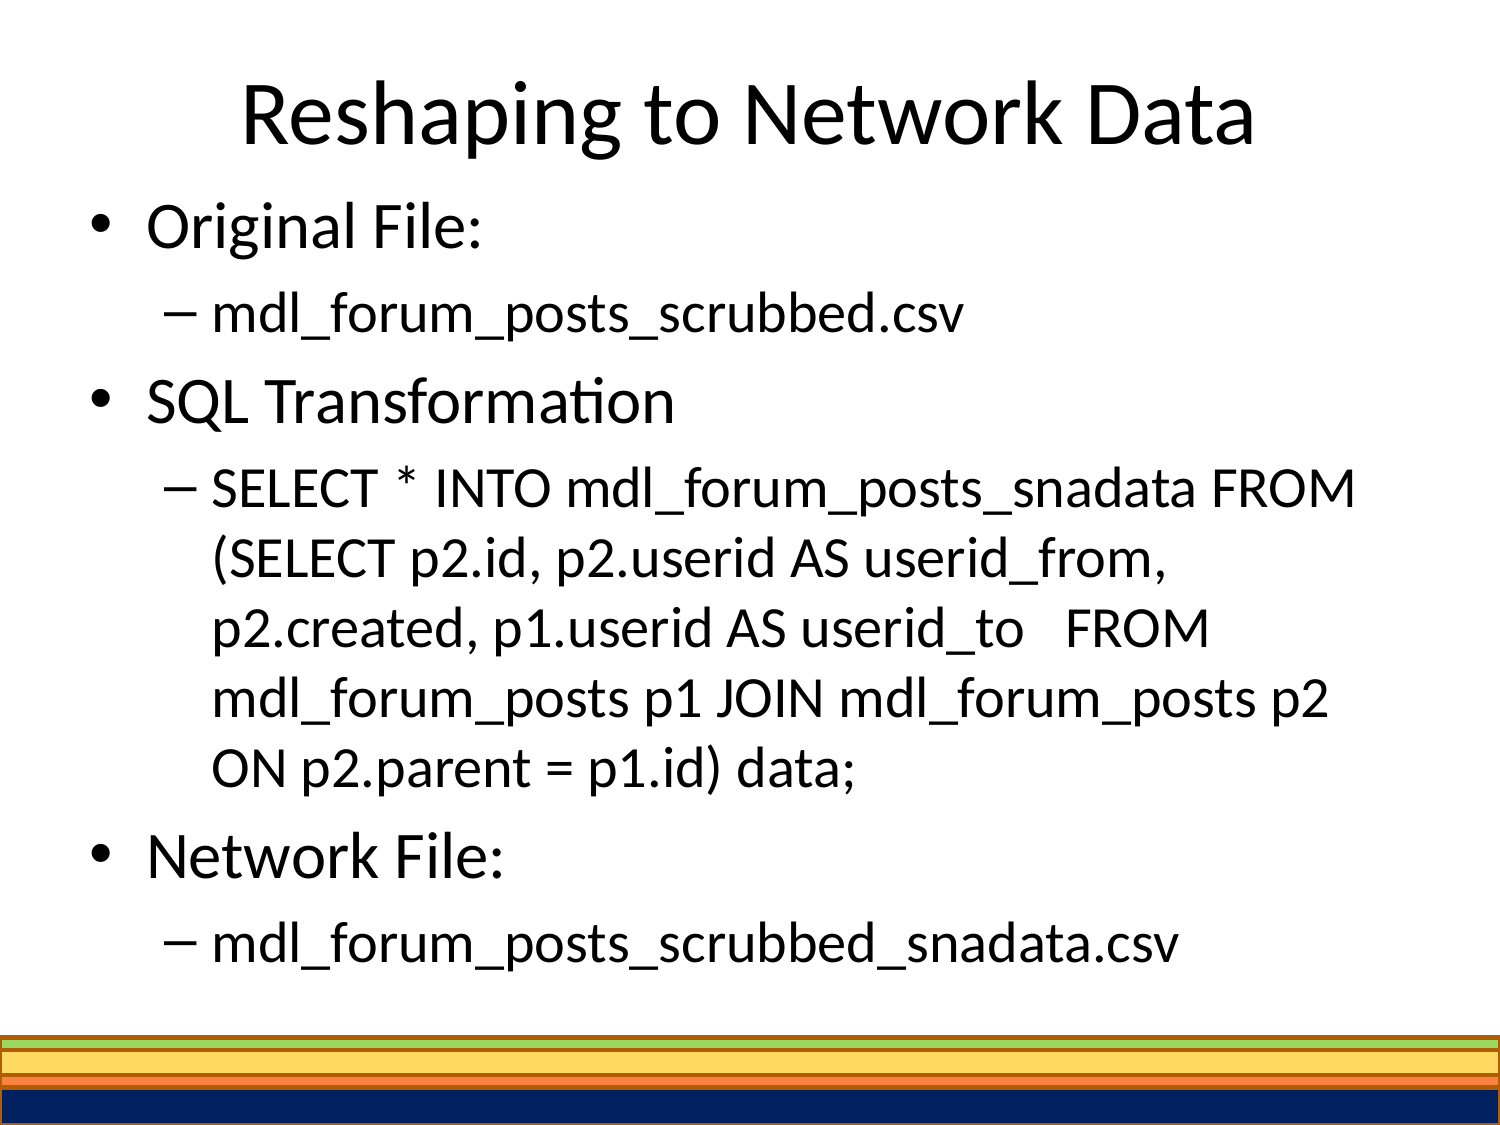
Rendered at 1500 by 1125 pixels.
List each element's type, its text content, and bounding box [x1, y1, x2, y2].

title Reshaping to Network Data [75, 45, 1425, 174]
list Original File: mdl_forum_posts_scrubbed.csv SQL Transformation SELECT * INTO mdl_forum_posts_snadata FROM (SELECT p2.id, p2.userid AS userid_from, p2.created, p1.userid AS userid_to FROM mdl_forum_posts p1 JOIN mdl_forum_posts p2 ON p2.parent = p1.id) data; Network File: mdl_forum_posts_scrubbed_snadata.csv [75, 174, 1425, 918]
